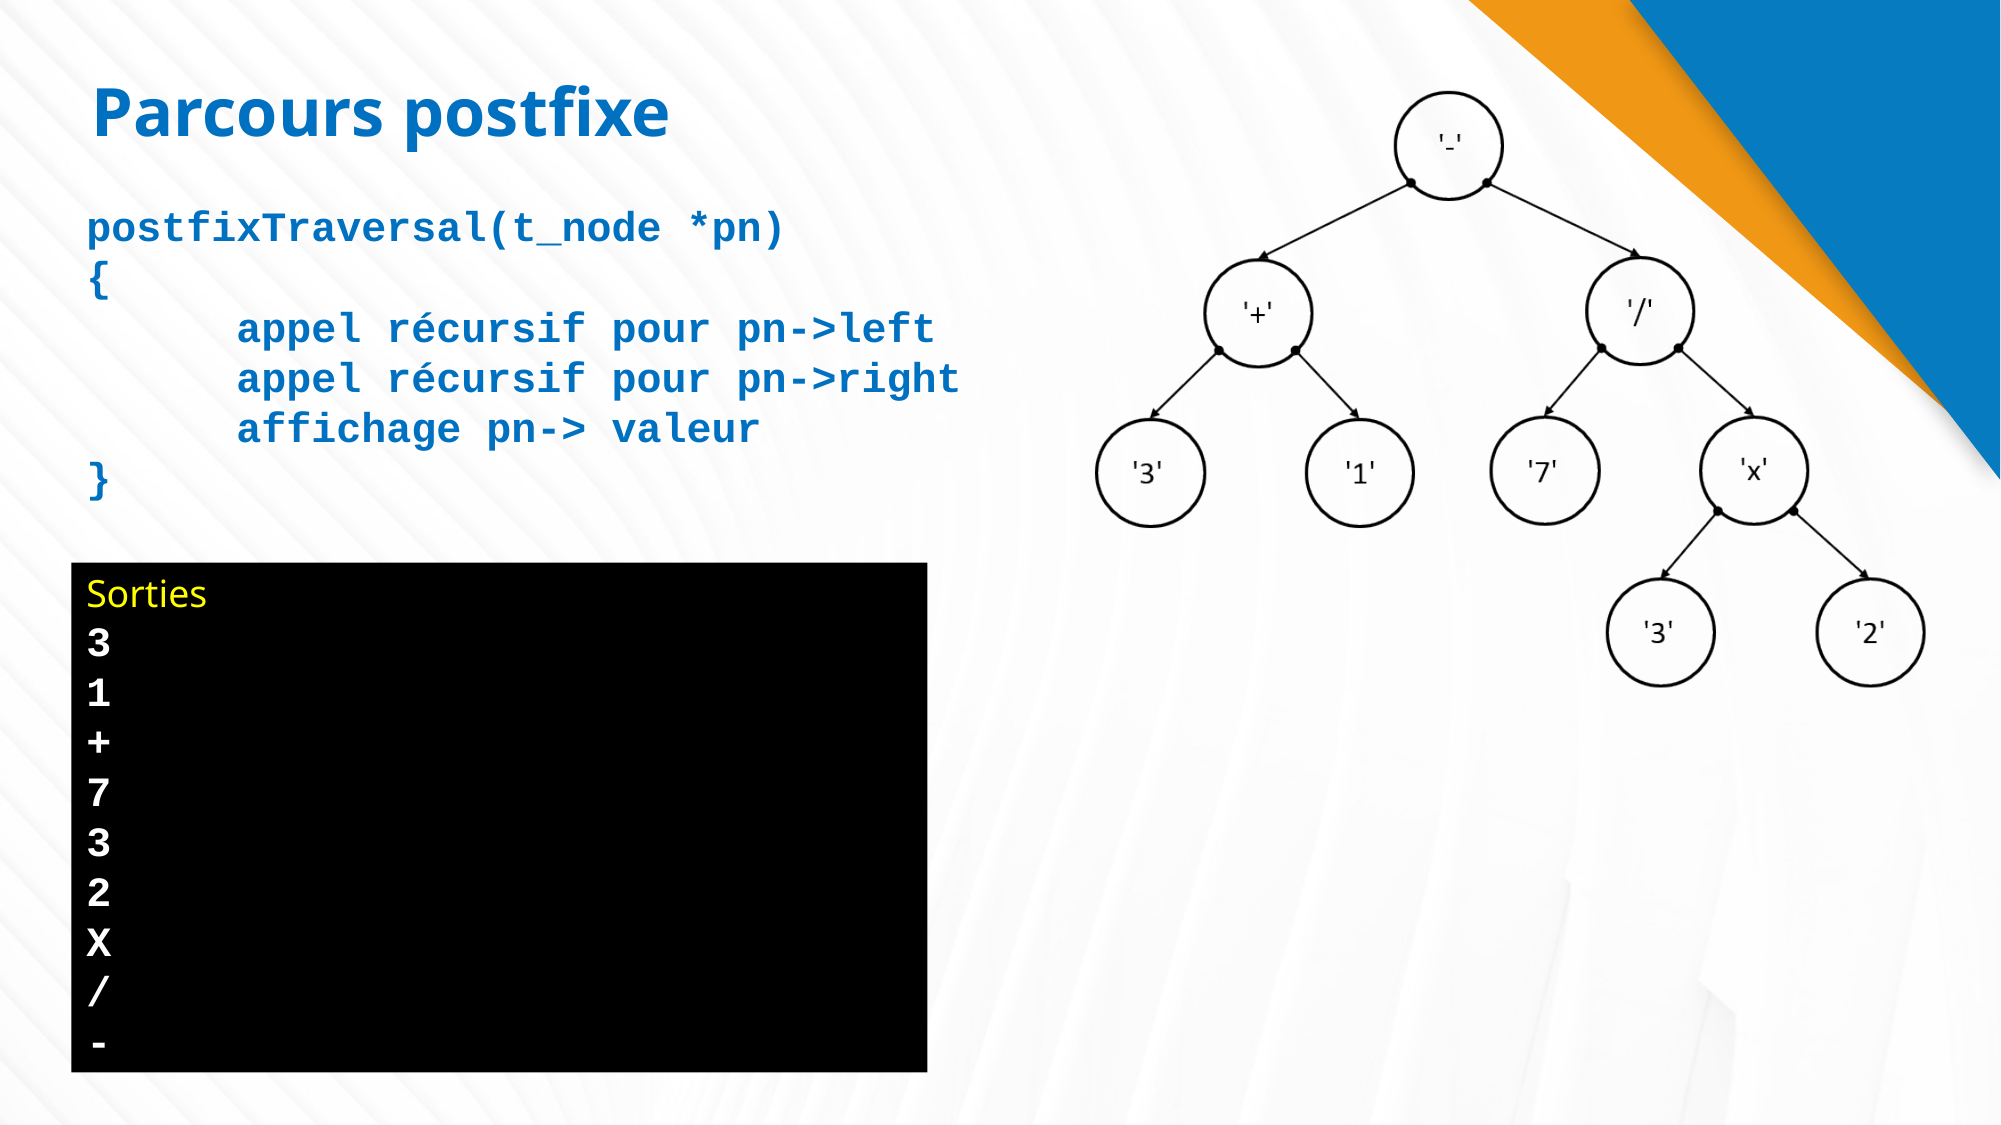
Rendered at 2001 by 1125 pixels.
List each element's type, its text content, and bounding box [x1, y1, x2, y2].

text_box Sorties : 3 1 + 7 3 2 X / - [71, 562, 928, 1073]
picture [0, 0, 2001, 1125]
text_box postfixTraversal(t_node *pn) { appel récursif pour pn->left appel récursif pour pn->right affichage pn-> valeur } [71, 192, 1014, 508]
title Parcours postfixe [91, 57, 1682, 159]
